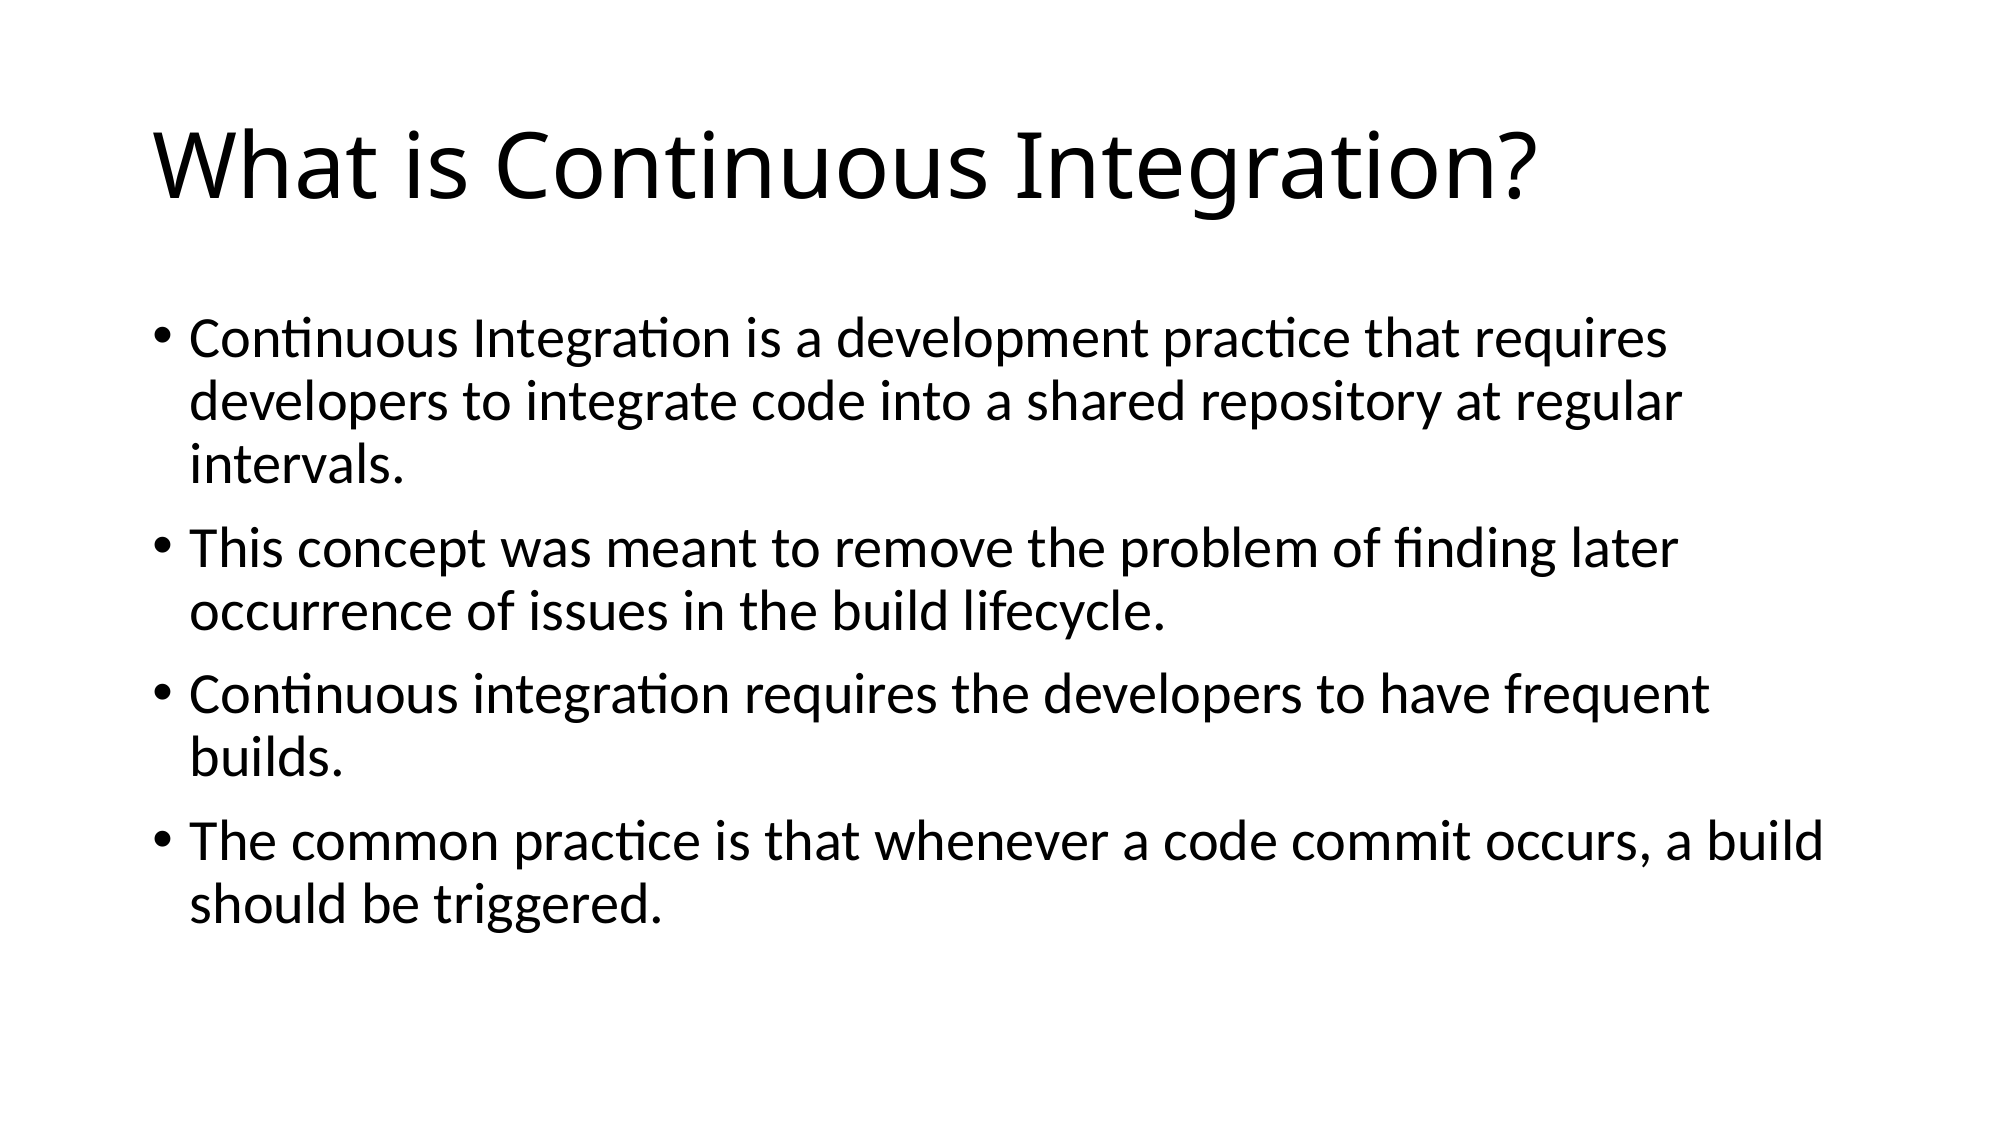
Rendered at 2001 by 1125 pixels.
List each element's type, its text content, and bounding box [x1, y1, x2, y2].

title What is Continuous Integration? [137, 59, 1863, 278]
list Continuous Integration is a development practice that requires developers to integrate code into a shared repository at regular intervals. This concept was meant to remove the problem of finding later occurrence of issues in the build lifecycle. Continuous integration requires the developers to have frequent builds. The common practice is that whenever a code commit occurs, a build should be triggered. [137, 299, 1863, 1014]
